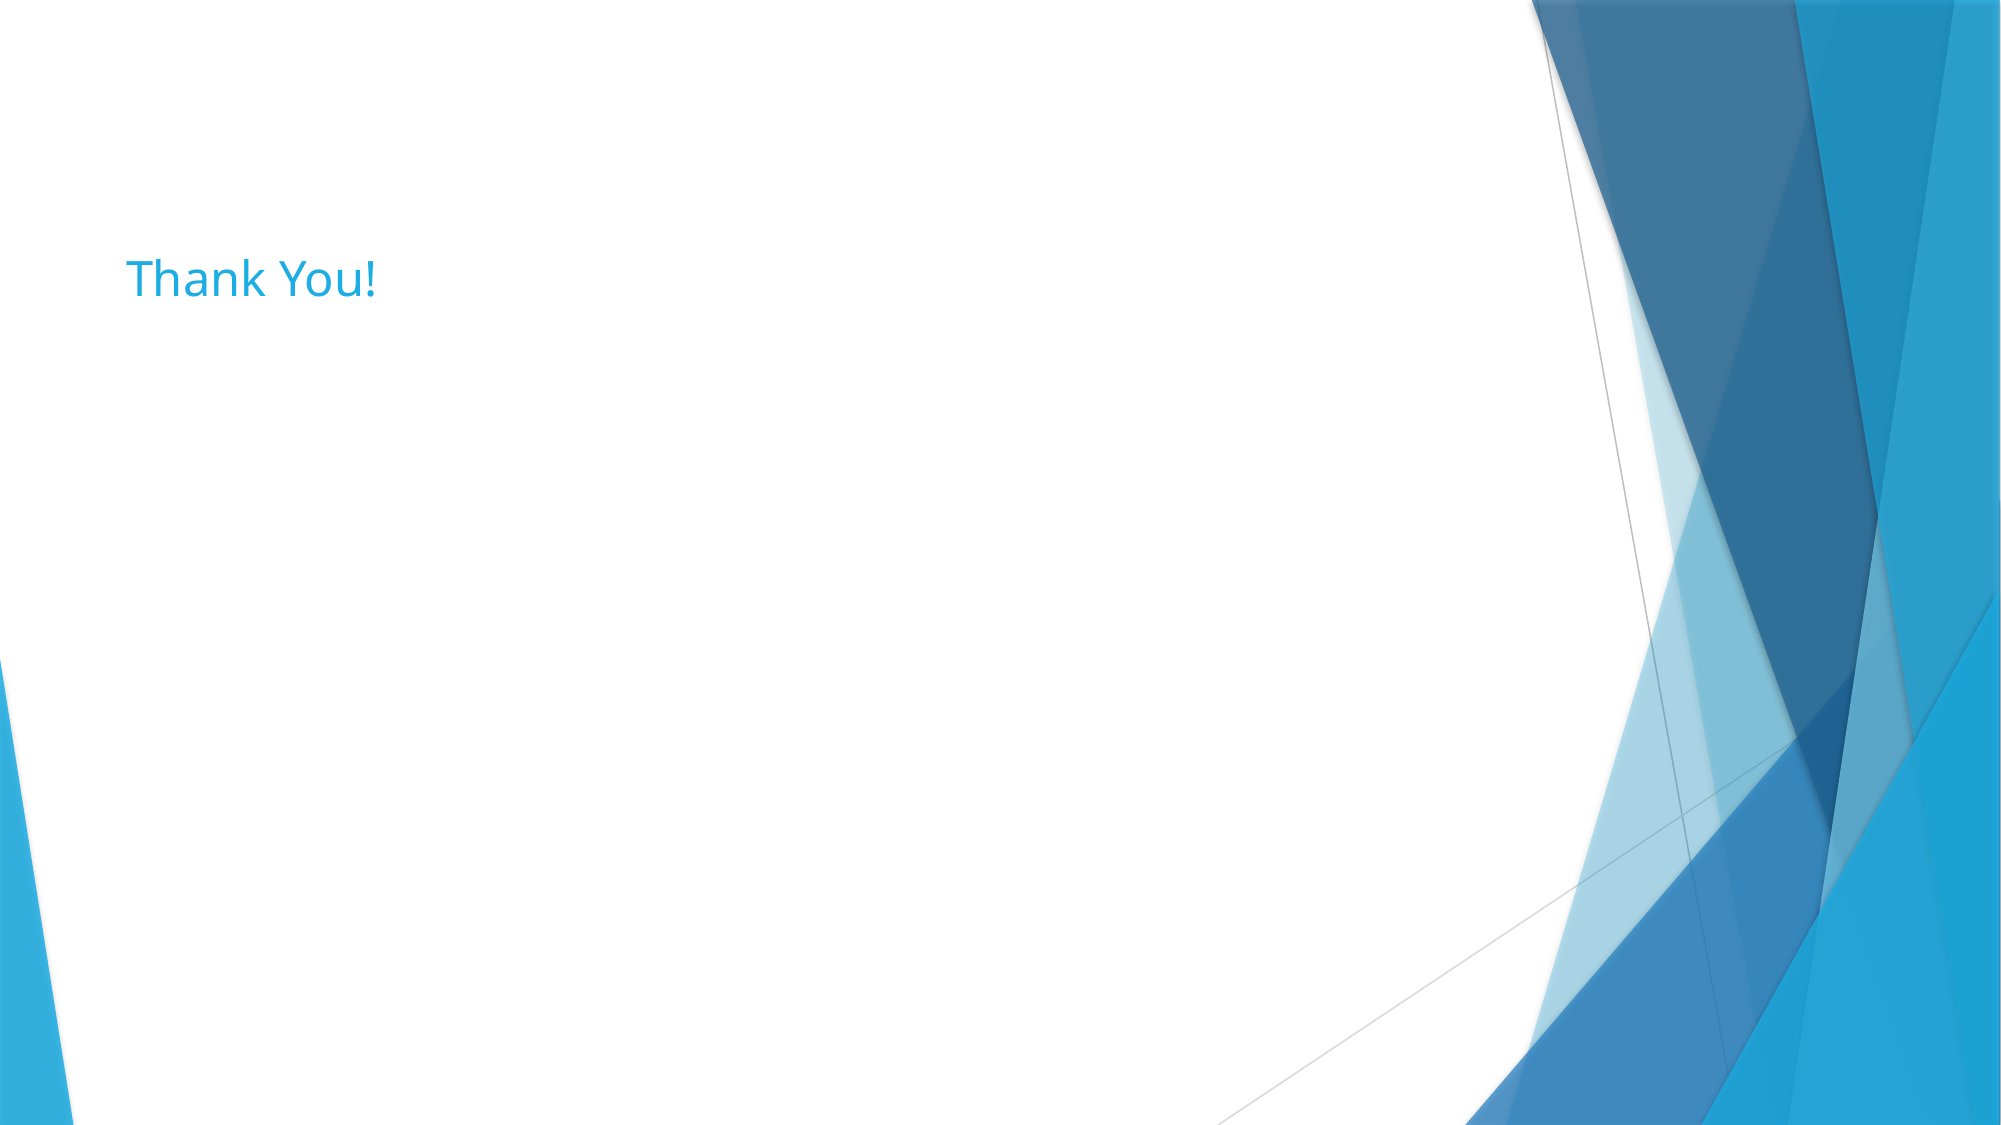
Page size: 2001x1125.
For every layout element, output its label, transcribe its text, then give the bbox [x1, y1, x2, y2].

title Thank You! [111, 99, 1522, 317]
